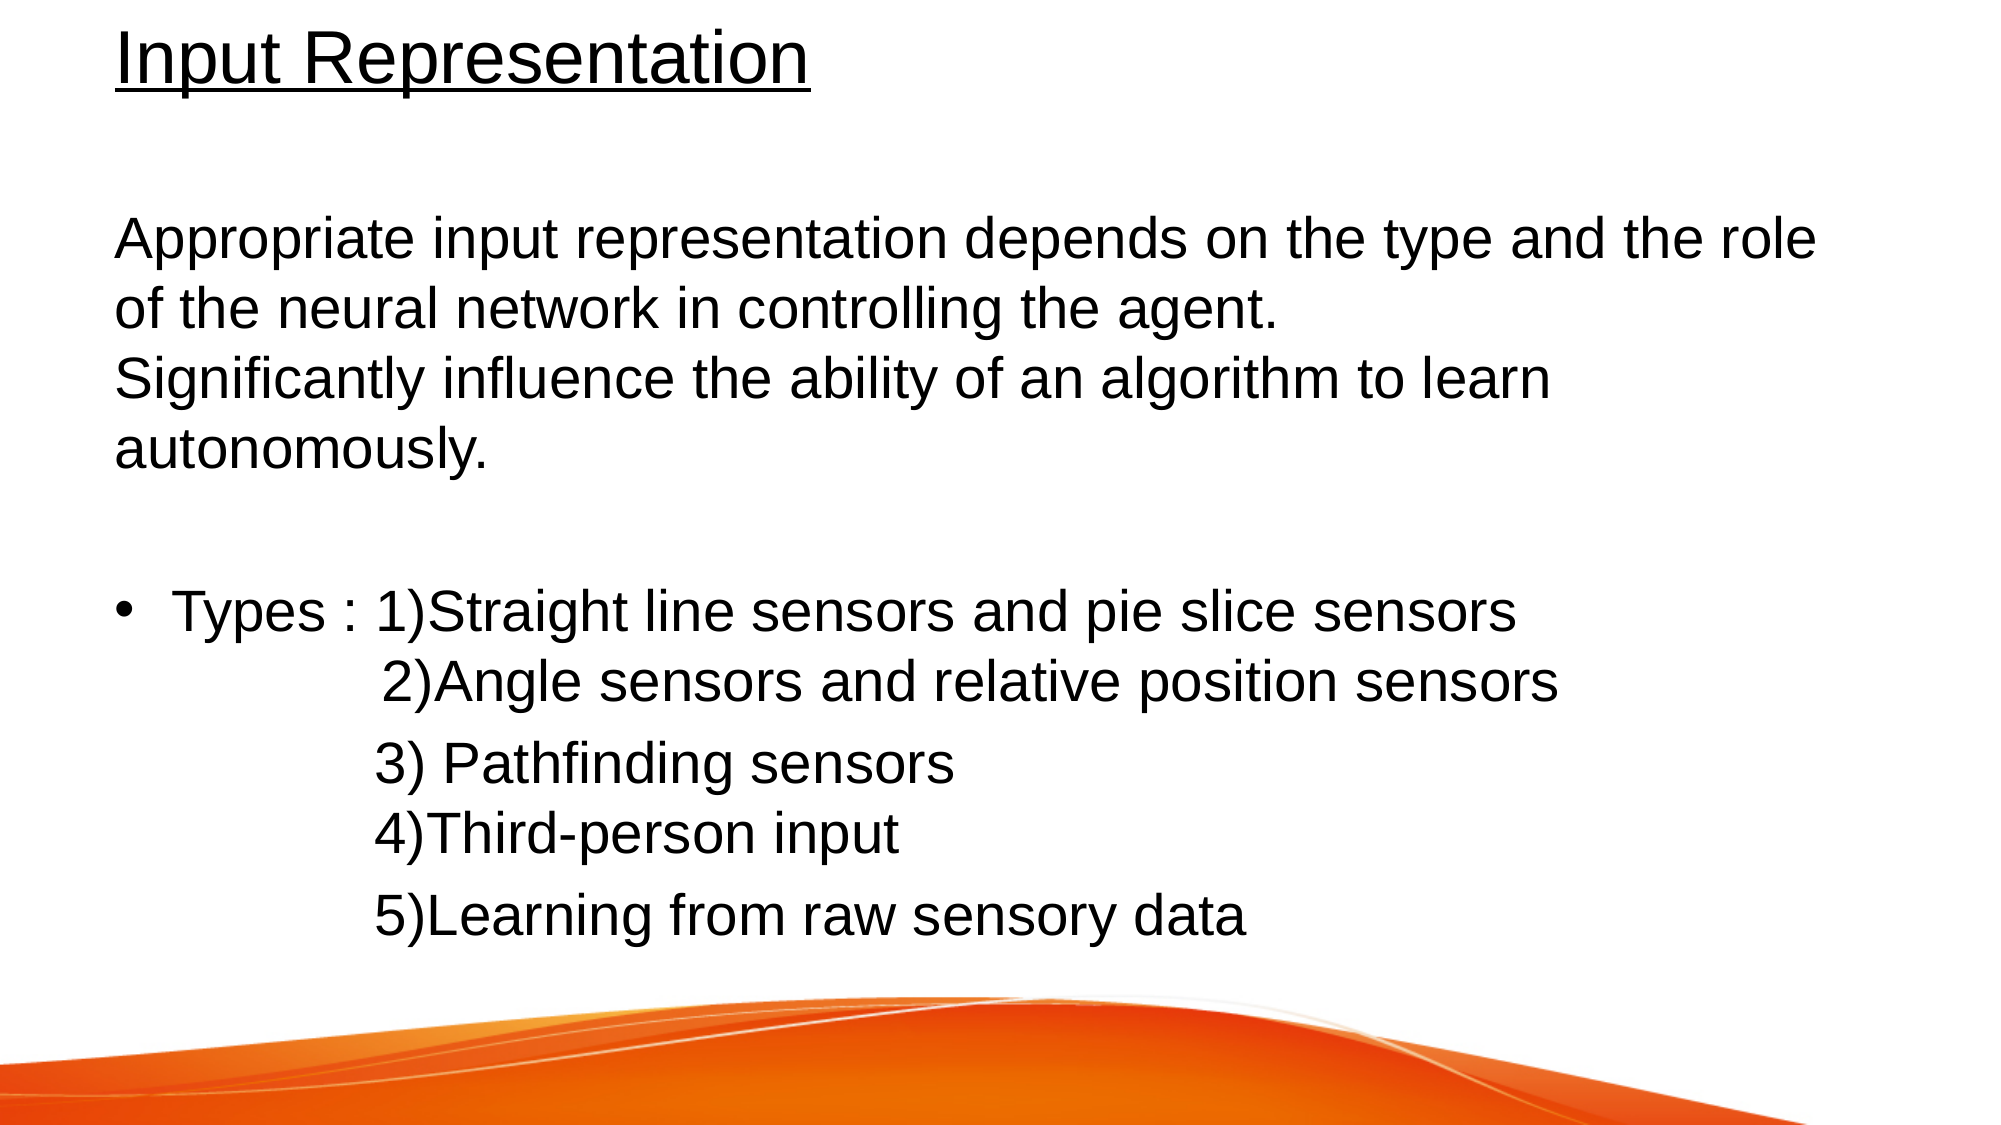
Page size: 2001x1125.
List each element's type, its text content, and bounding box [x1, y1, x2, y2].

title Input Representation [99, 50, 1901, 147]
list Appropriate input representation depends on the type and the role of the neural network in controlling the agent. Significantly influence the ability of an algorithm to learn autonomously. Types : 1)Straight line sensors and pie slice sensors 2)Angle sensors and relative position sensors 3) Pathfinding sensors 4)Third-person input 5)Learning from raw sensory data [99, 192, 1901, 1006]
picture [0, 0, 2000, 1125]
